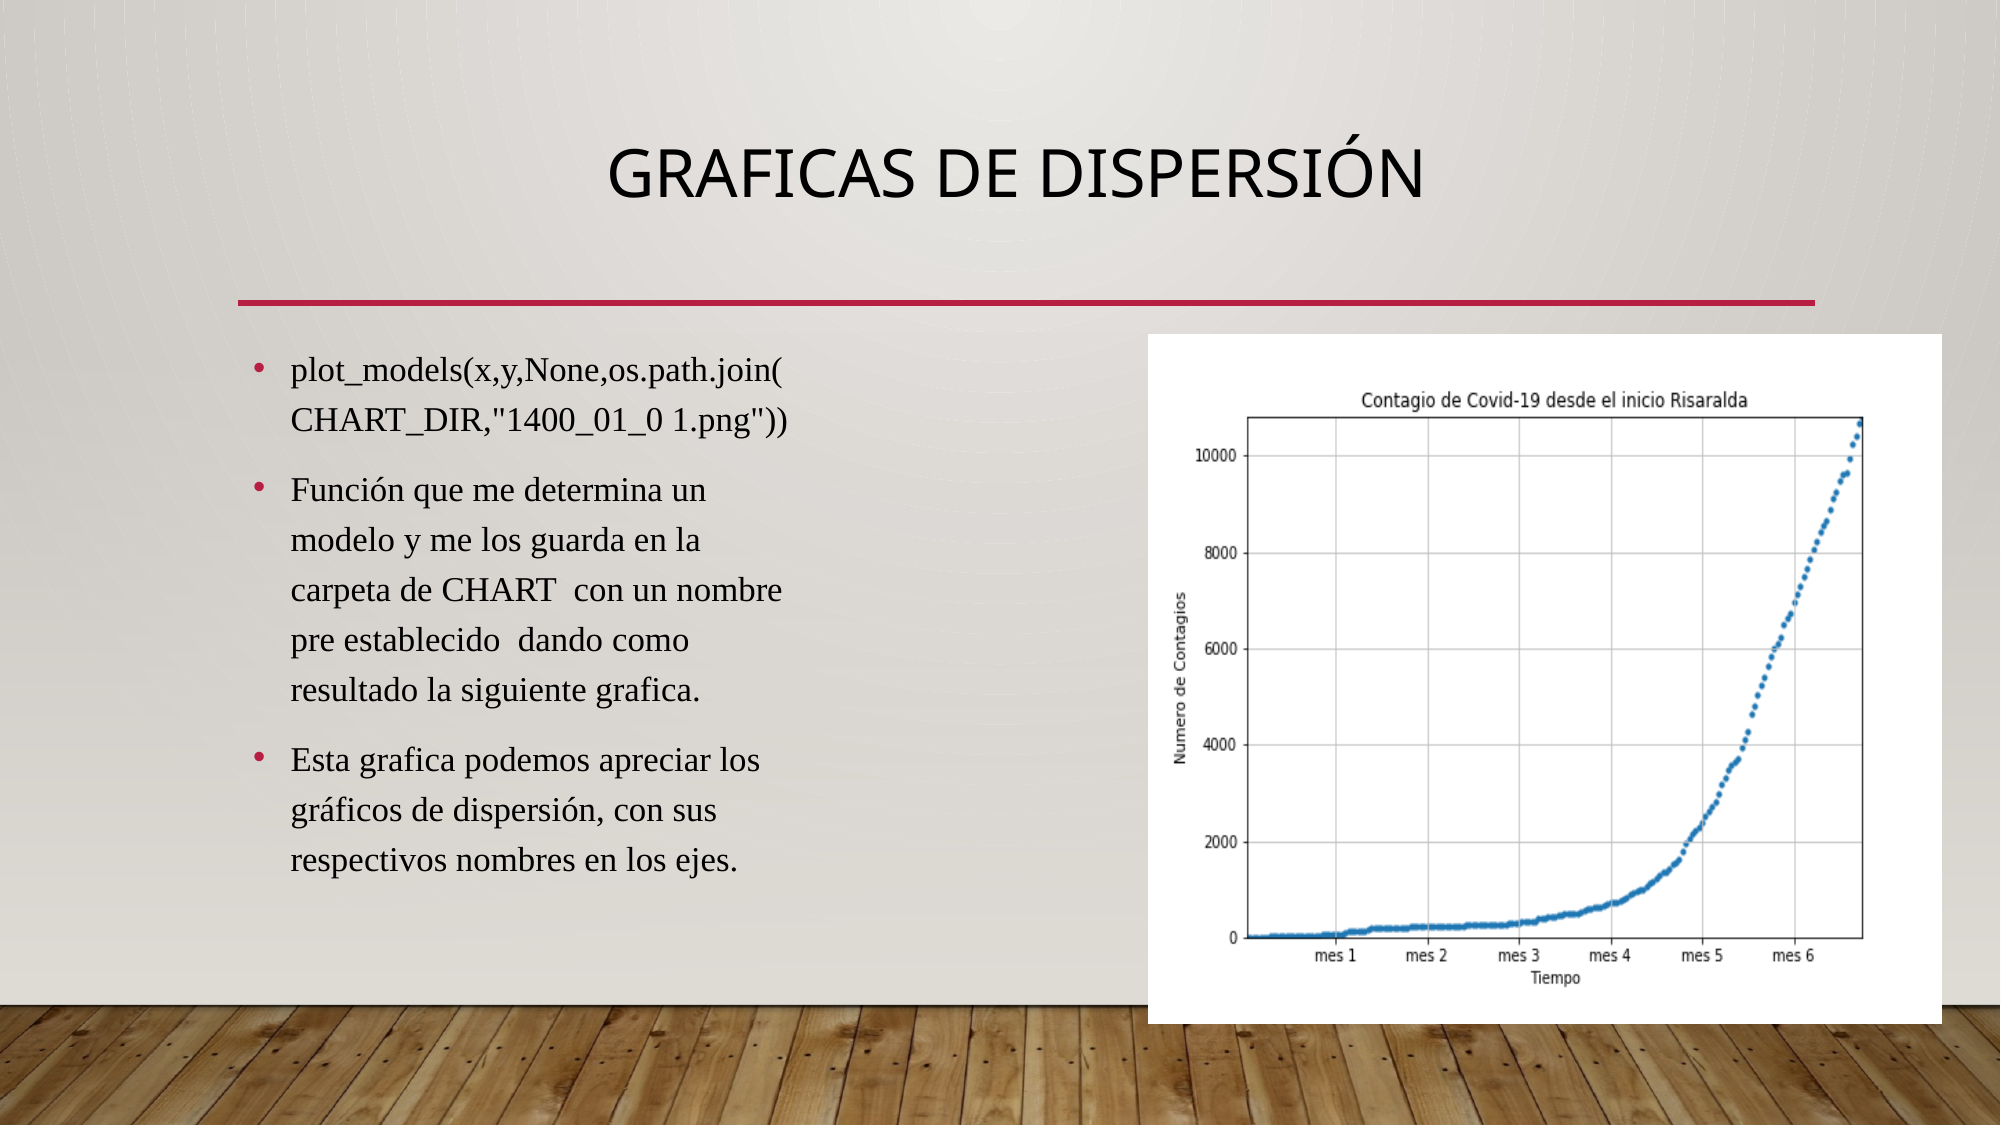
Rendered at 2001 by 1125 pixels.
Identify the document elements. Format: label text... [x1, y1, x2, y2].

picture [0, 333, 2000, 1125]
title Graficas de dispersión [238, 131, 1814, 305]
list plot_models(x,y,None,os.path.join(CHART_DIR,"1400_01_0 1.png")) Función que me determina un modelo y me los guarda en la carpeta de CHART con un nombre pre establecido dando como resultado la siguiente grafica. Esta grafica podemos apreciar los gráficos de dispersión, con sus respectivos nombres en los ejes. [238, 330, 809, 897]
